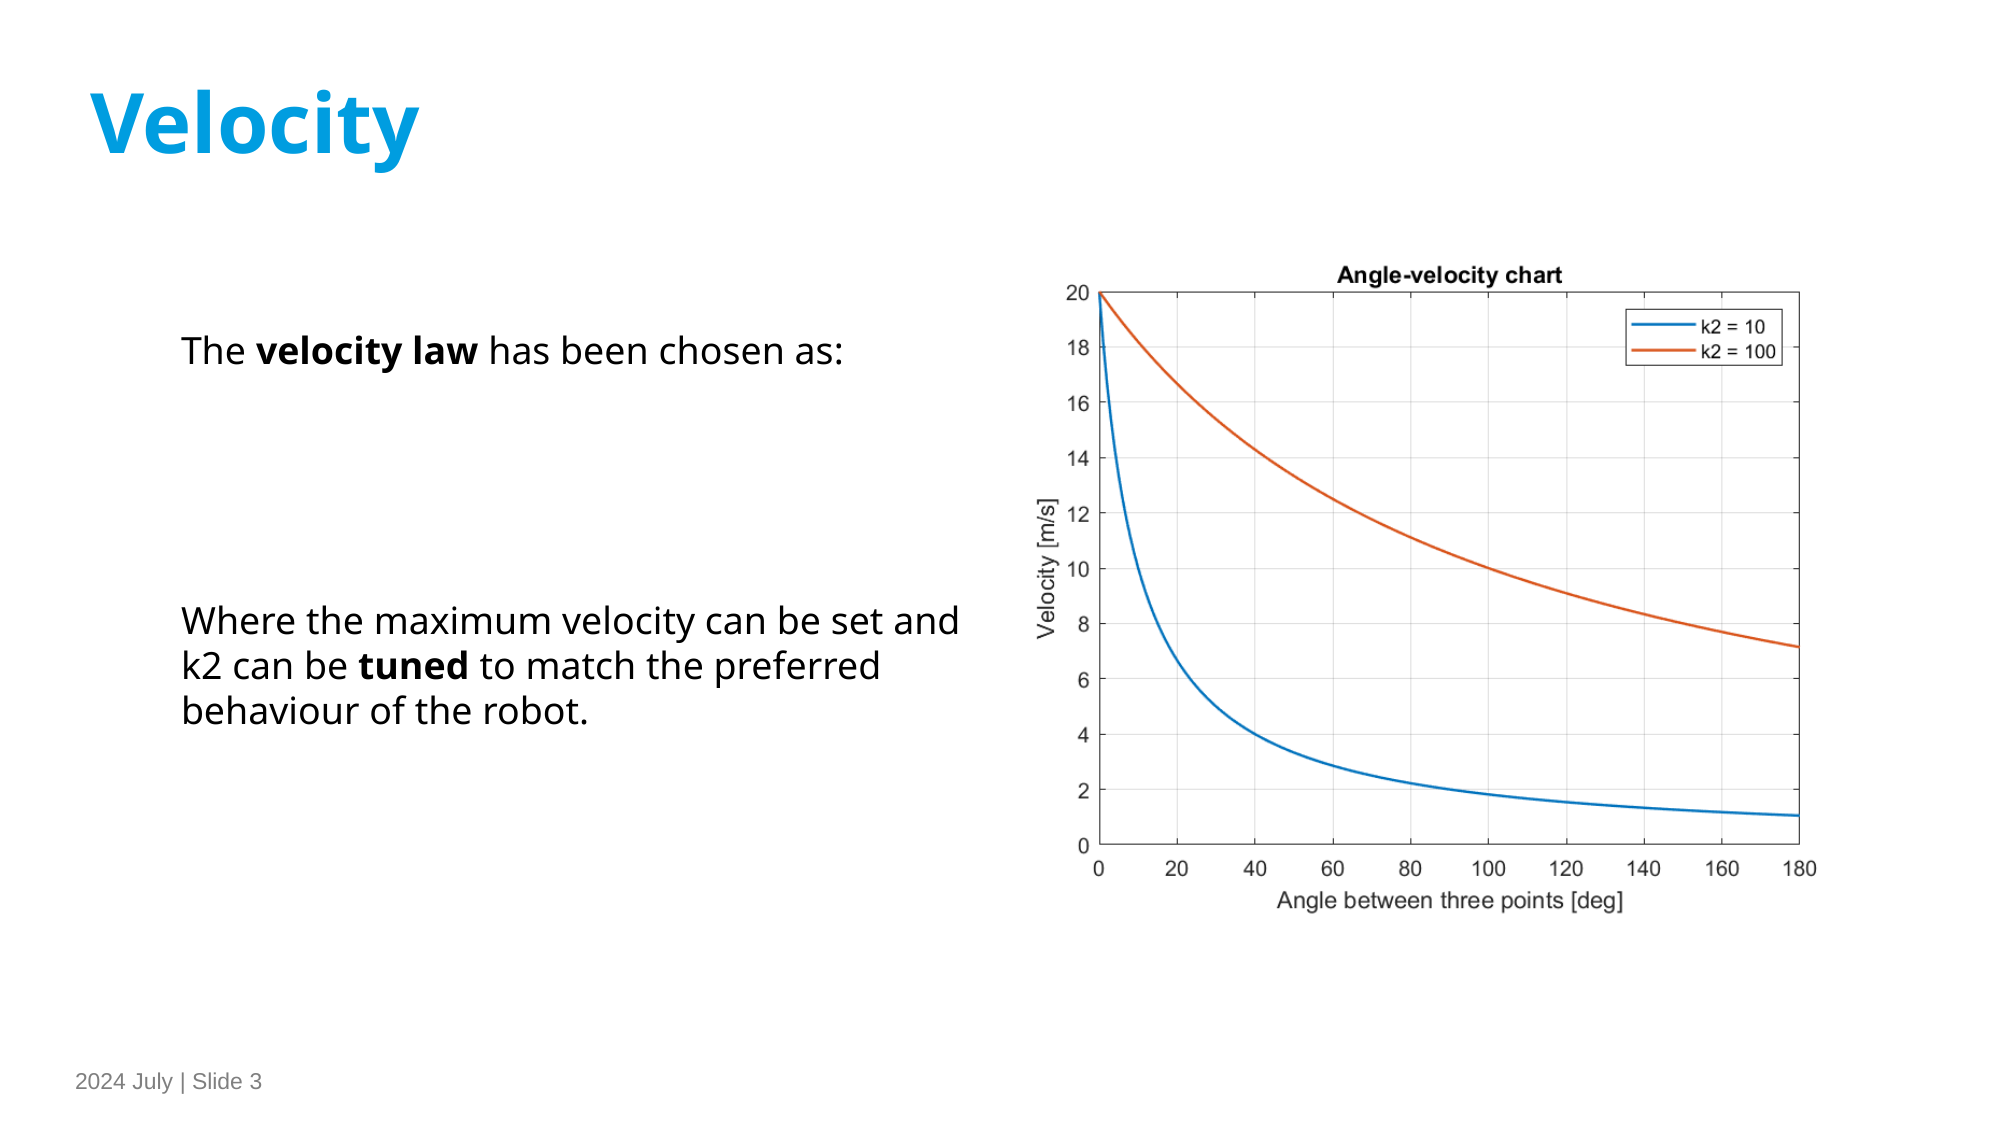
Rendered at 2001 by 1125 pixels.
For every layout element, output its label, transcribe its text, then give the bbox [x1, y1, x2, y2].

text_box 2024 July | Slide 3 [75, 1067, 425, 1101]
picture [981, 241, 1886, 920]
text_box Velocity [74, 56, 1961, 197]
